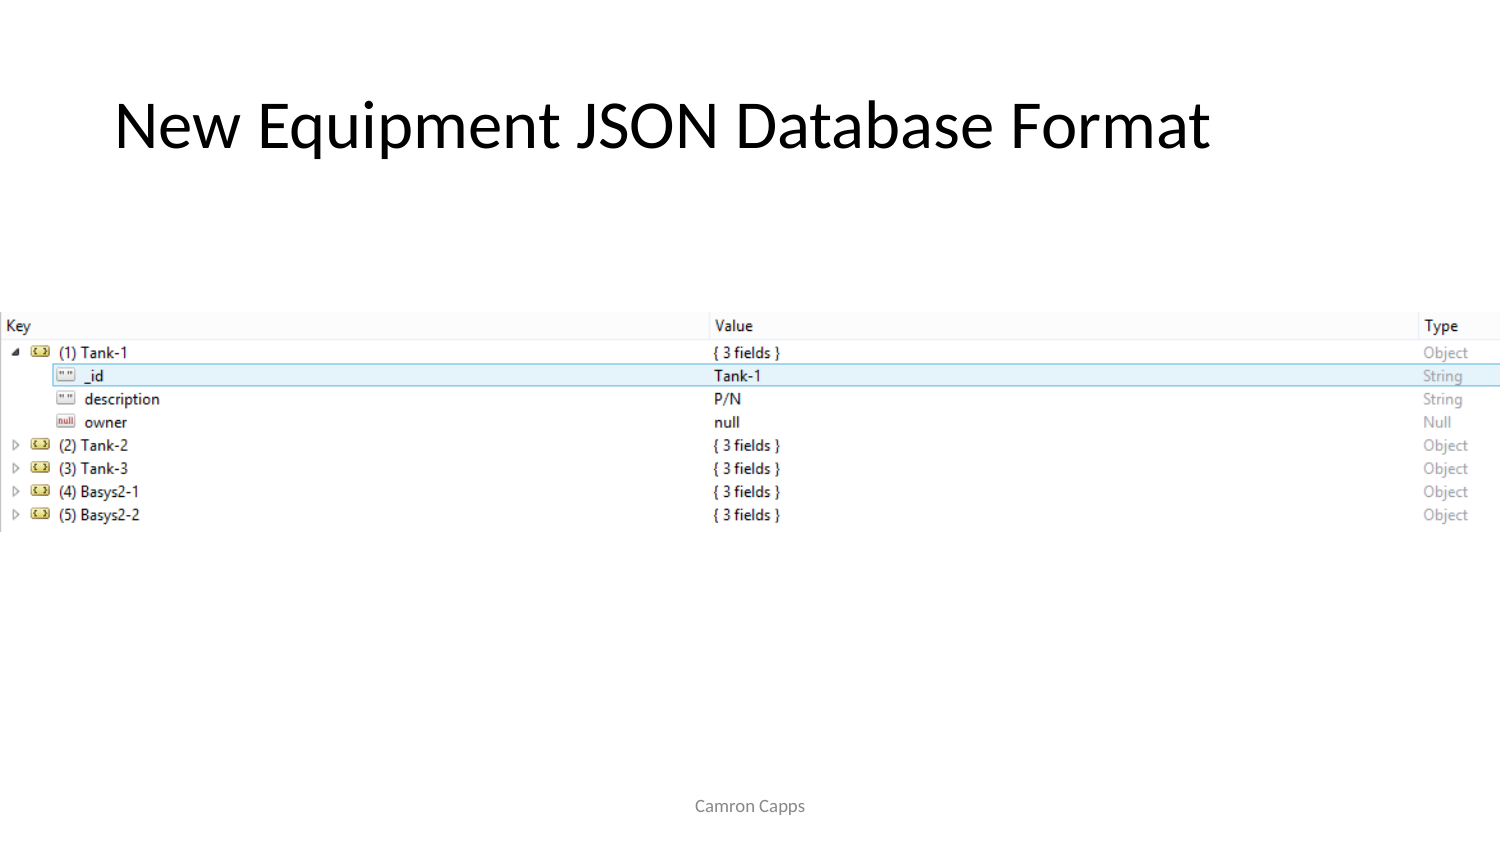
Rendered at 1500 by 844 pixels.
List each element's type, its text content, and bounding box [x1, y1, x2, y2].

title New Equipment JSON Database Format [103, 44, 1397, 208]
picture [0, 312, 1500, 532]
footer Camron Capps [496, 782, 1004, 827]
